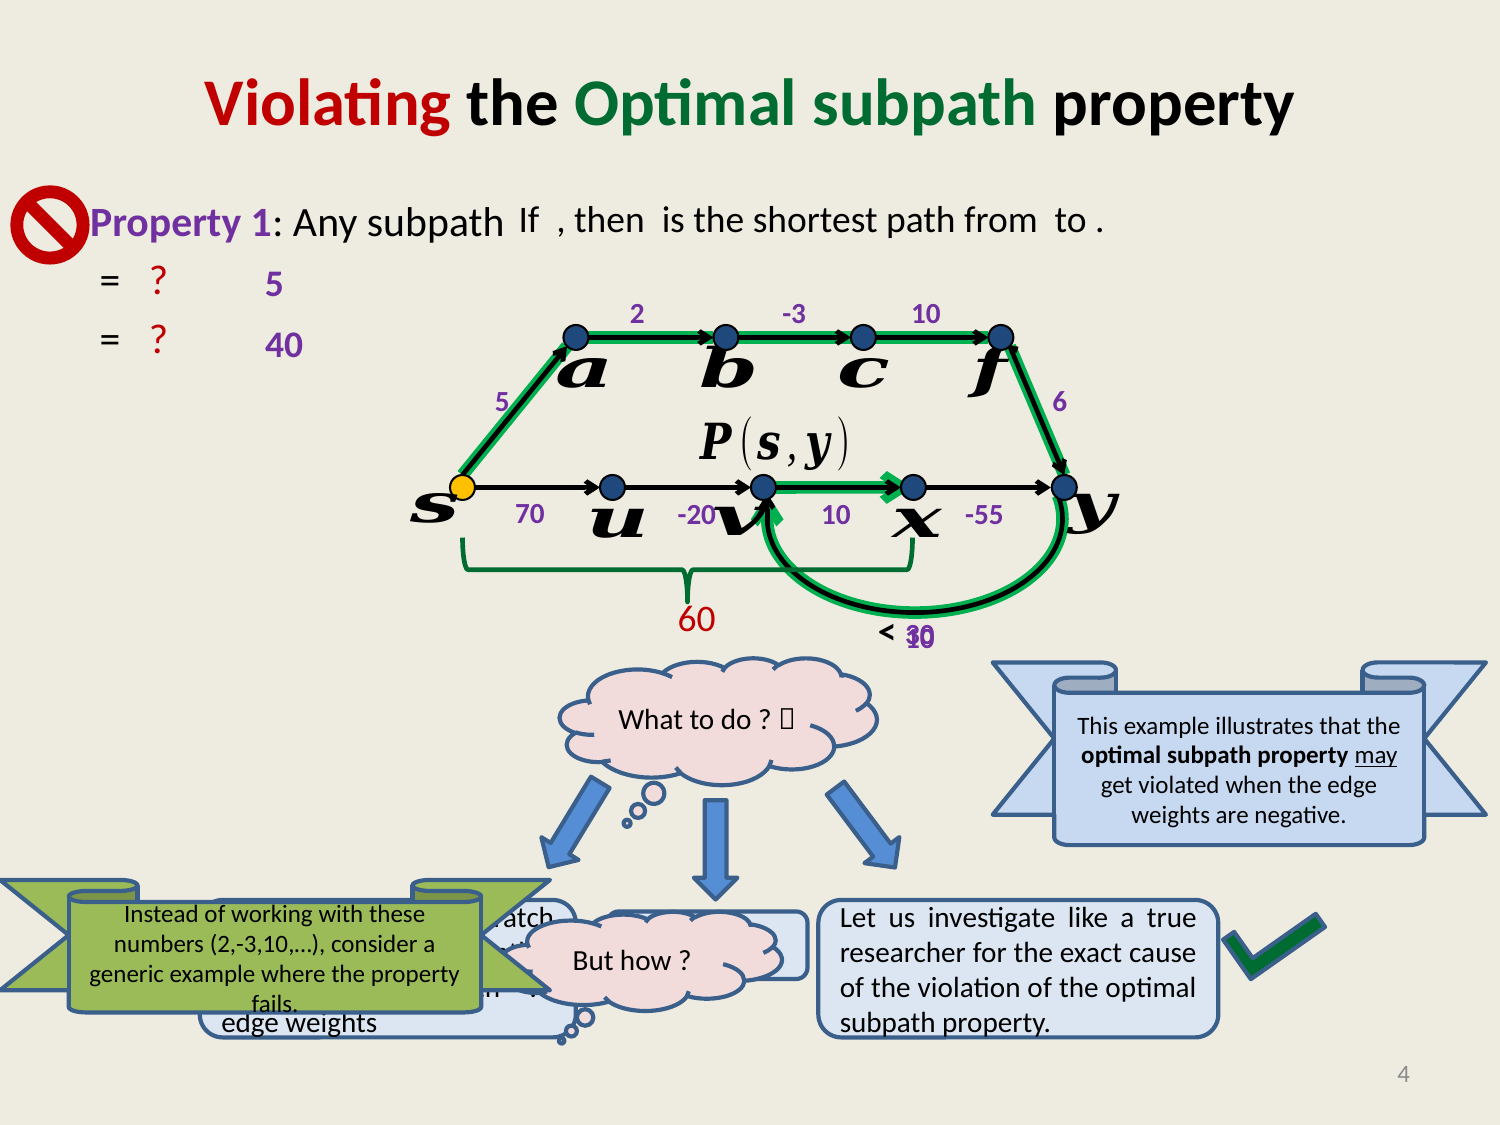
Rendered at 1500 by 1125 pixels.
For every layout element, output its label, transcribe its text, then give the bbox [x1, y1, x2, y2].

slide_number 4 [1074, 1042, 1425, 1103]
text_box [10, 185, 90, 265]
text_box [916, 559, 1063, 613]
title Violating the Optimal subpath property [75, 45, 1425, 233]
text_box Start all over from scratch to solve the shortest paths problem in graph with –ve edge weights [486, 897, 578, 949]
text_box Let us investigate like a true researcher for the exact cause of the violation of the optimal subpath property. [816, 897, 1221, 1040]
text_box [479, 287, 1083, 426]
text_box 5 [250, 251, 299, 312]
text_box [539, 774, 612, 870]
text_box What to do ?  [557, 657, 880, 829]
text_box Give up ! [726, 909, 810, 982]
text_box Give up ! [609, 909, 667, 916]
text_box Instead of working with these numbers (2,-3,10,…), consider a generic example where the property fails. [0, 877, 552, 1015]
text_box [824, 779, 902, 870]
text_box This example illustrates that the optimal subpath property may get violated when the edge weights are negative. [990, 660, 1488, 848]
text_box 40 [250, 312, 319, 373]
text_box < 30 [863, 623, 950, 660]
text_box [404, 474, 1126, 551]
text_box [691, 798, 740, 902]
text_box But how ? [504, 909, 785, 1046]
text_box Start all over from scratch to solve the shortest paths problem in graph with –ve edge weights [197, 993, 578, 1040]
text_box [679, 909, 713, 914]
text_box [462, 537, 913, 648]
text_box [462, 324, 1065, 473]
text_box [1221, 911, 1328, 982]
